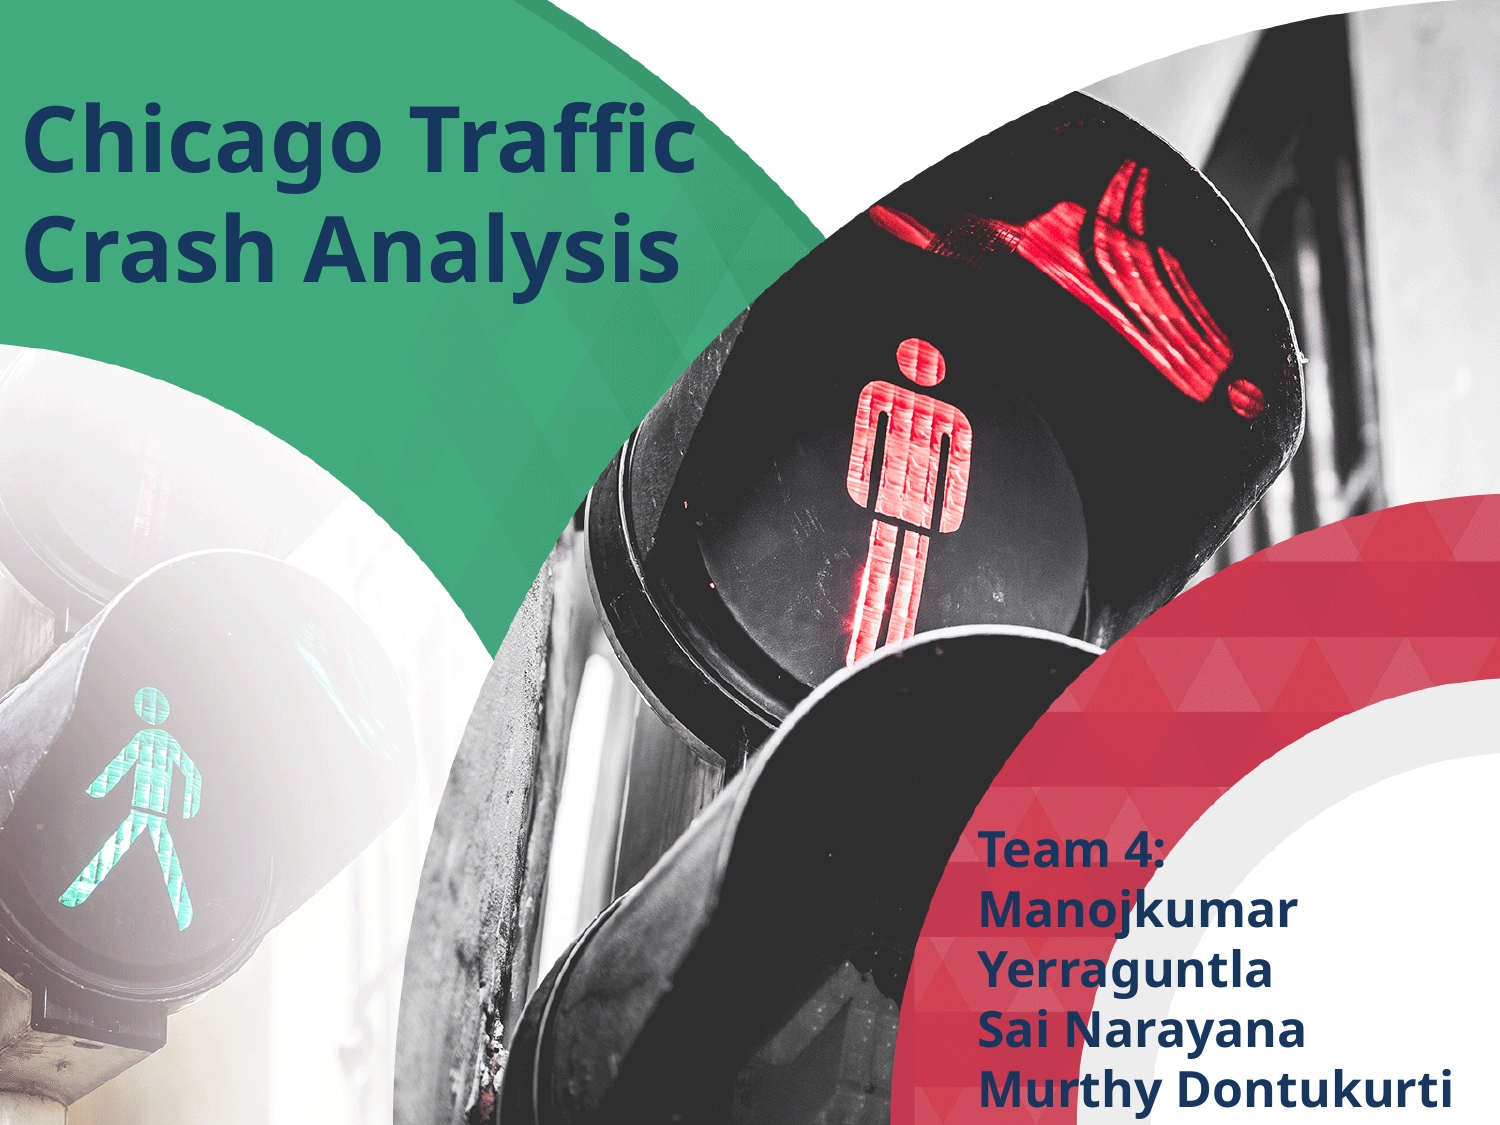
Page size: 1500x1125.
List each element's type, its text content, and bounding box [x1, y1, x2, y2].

title Chicago Traffic Crash Analysis [5, 30, 798, 351]
text_box Team 4: Manojkumar Yerraguntla Sai Narayana Murthy Dontukurti Satya Bharath Reddy Duvvi [962, 810, 1500, 1125]
picture [0, 0, 1500, 1125]
